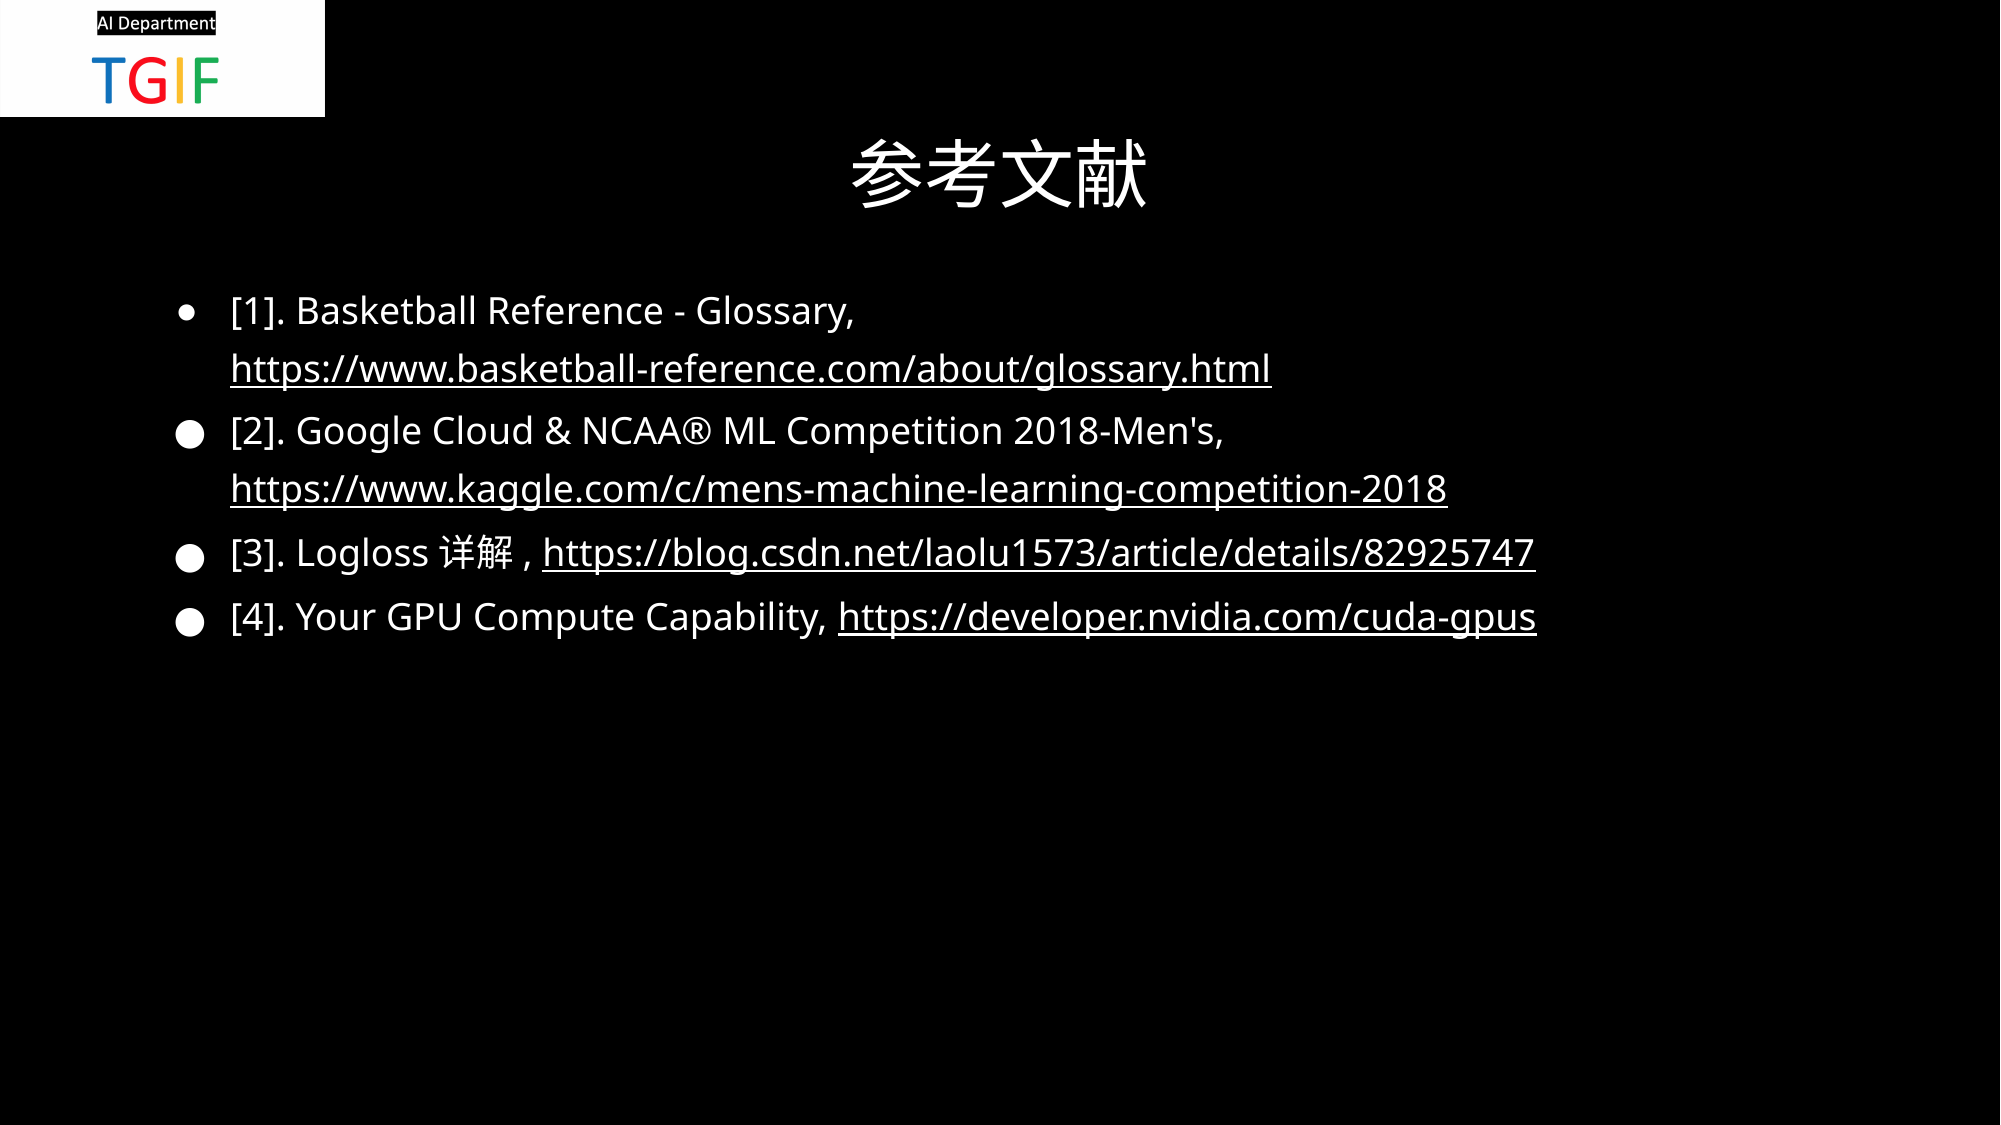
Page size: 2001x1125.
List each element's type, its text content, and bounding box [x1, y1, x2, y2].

picture [0, 0, 325, 117]
text_box 参考文献 [582, 120, 1418, 225]
text_box [1]. Basketball Reference - Glossary, https://www.basketball-reference.com/about/glossary.html [2]. Google Cloud & NCAA® ML Competition 2018-Men's, https://www.kaggle.com/c/mens-machine-learning-competition-2018 [3]. Logloss详解, https://blog.csdn.net/laolu1573/article/details/82925747 [4]. Your GPU Compute Capability, https://developer.nvidia.com/cuda-gpus [140, 261, 1849, 1125]
